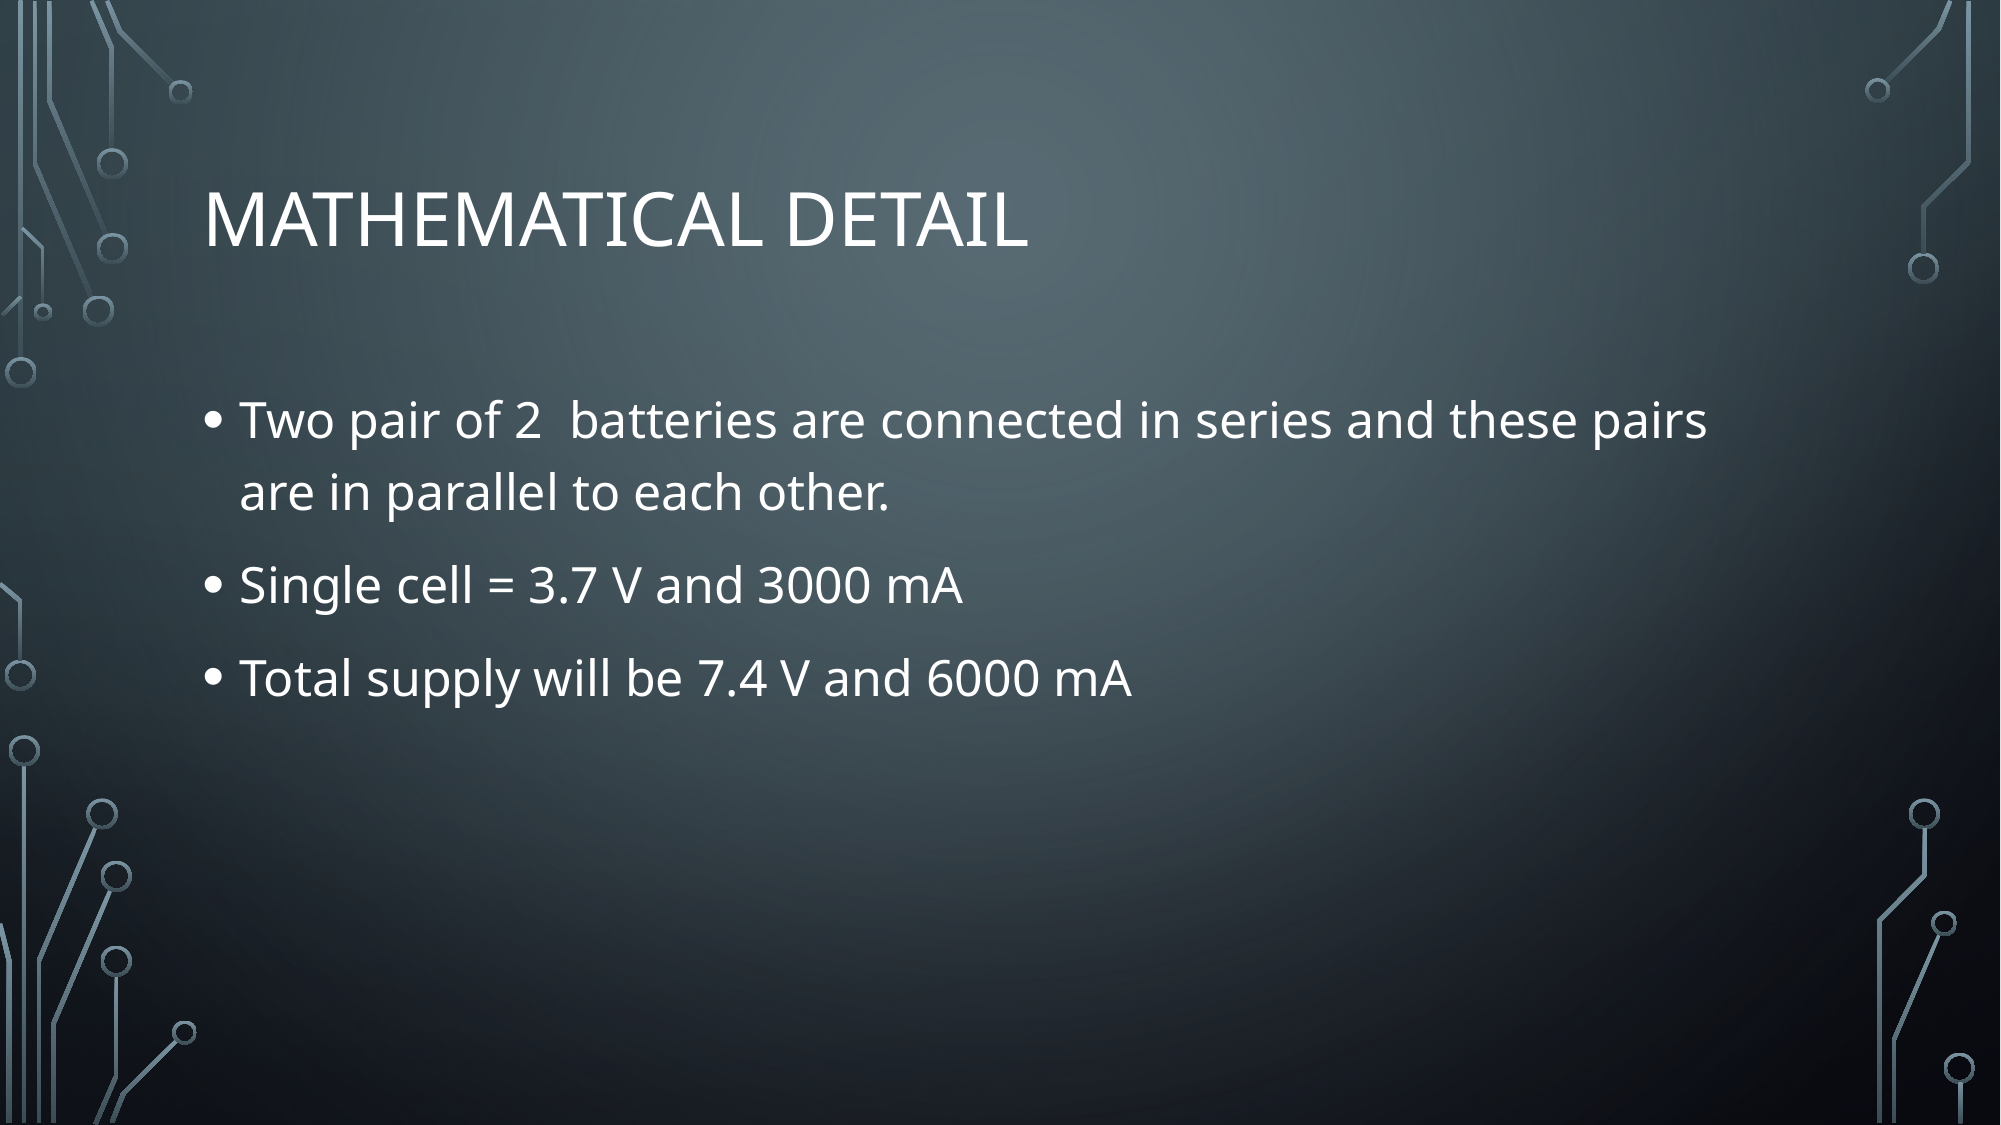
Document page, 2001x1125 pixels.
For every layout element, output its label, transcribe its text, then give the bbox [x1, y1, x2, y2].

list Two pair of 2 batteries are connected in series and these pairs are in parallel to each other. Single cell = 3.7 V and 3000 mA Total supply will be 7.4 V and 6000 mA [187, 369, 1813, 950]
title Mathematical detail [187, 101, 1813, 344]
